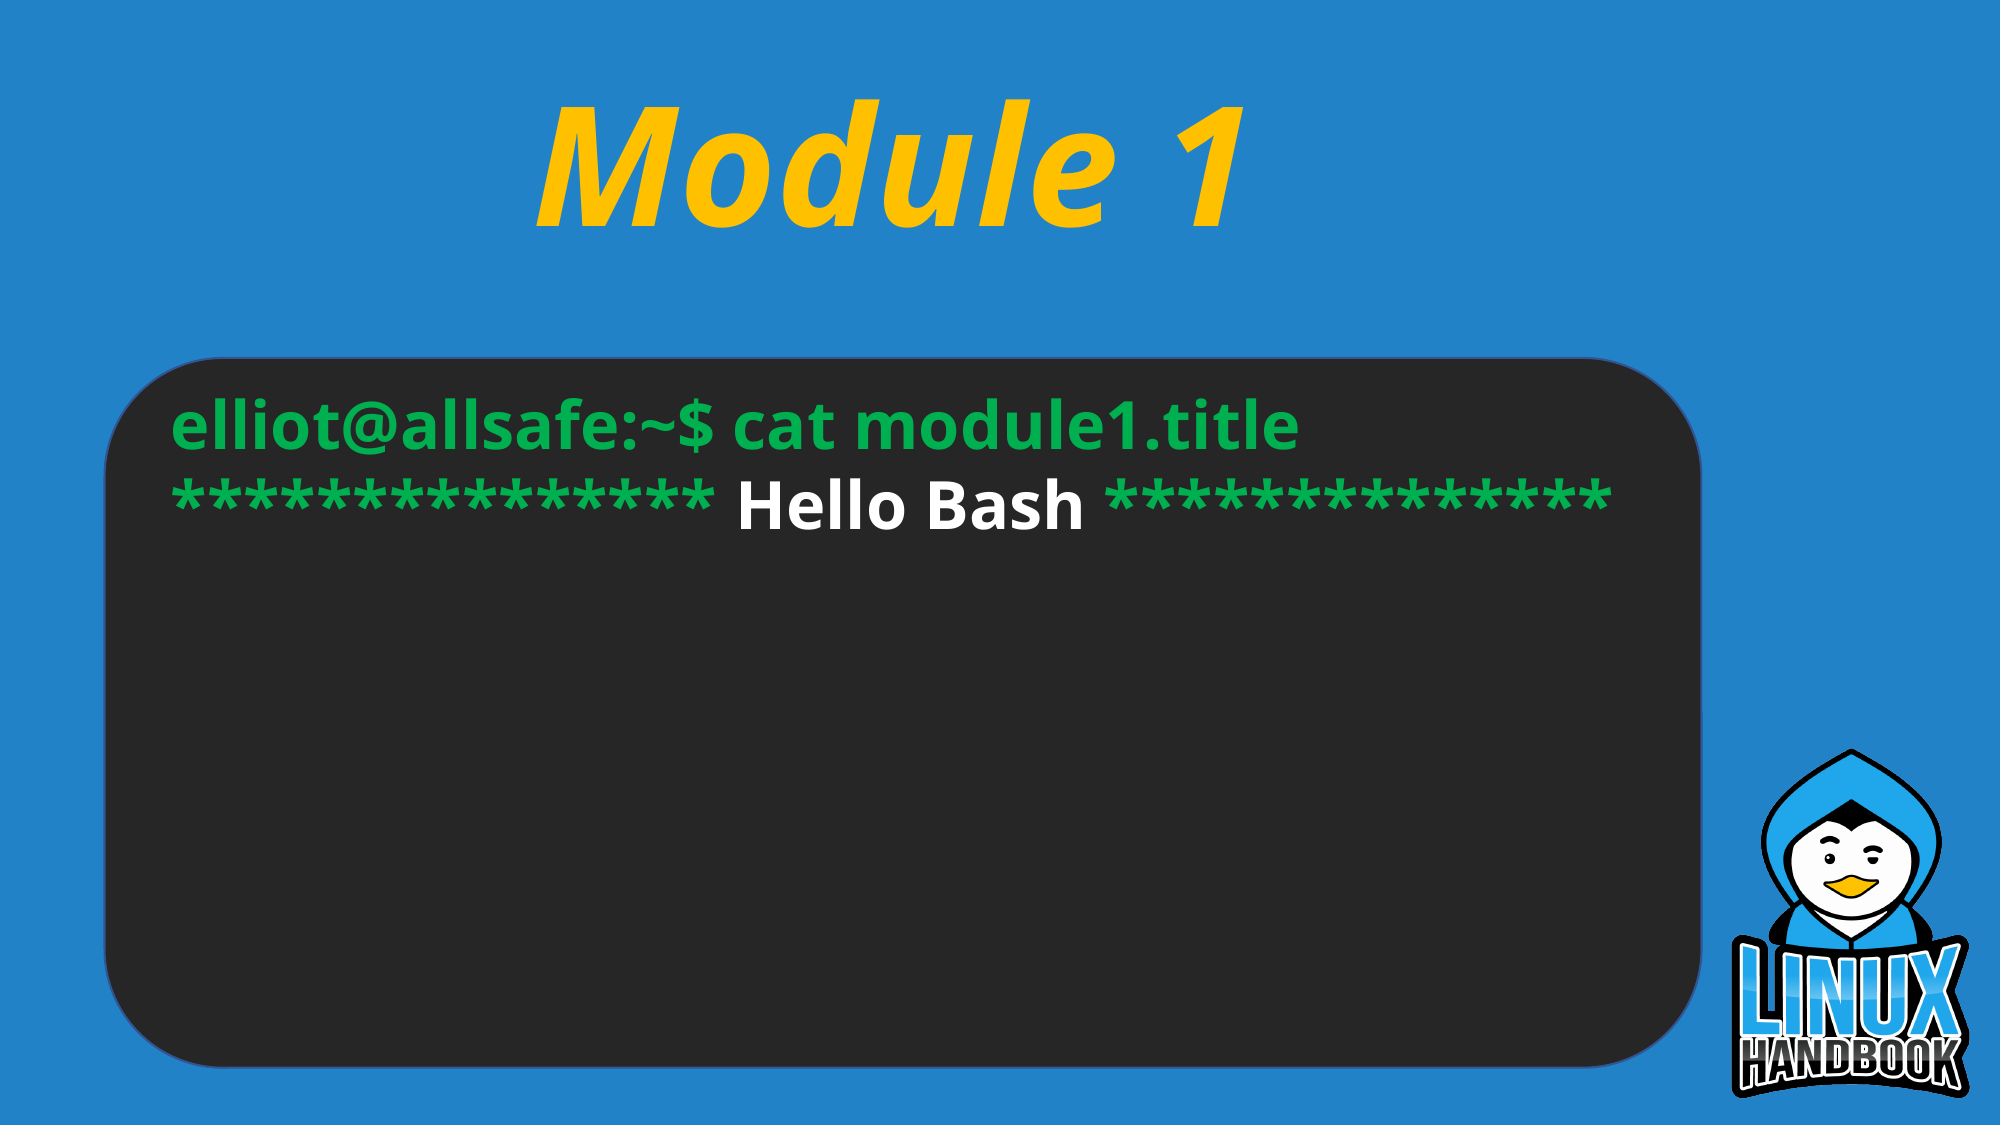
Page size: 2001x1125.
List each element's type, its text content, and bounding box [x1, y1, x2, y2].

text_box [159, 356, 1647, 375]
text_box elliot@allsafe:~$ cat module1.title *************** Hello Bash ************** [155, 375, 1651, 596]
picture [1650, 724, 2000, 1125]
text_box [103, 378, 1703, 1069]
list Module 1 [517, 75, 1973, 249]
